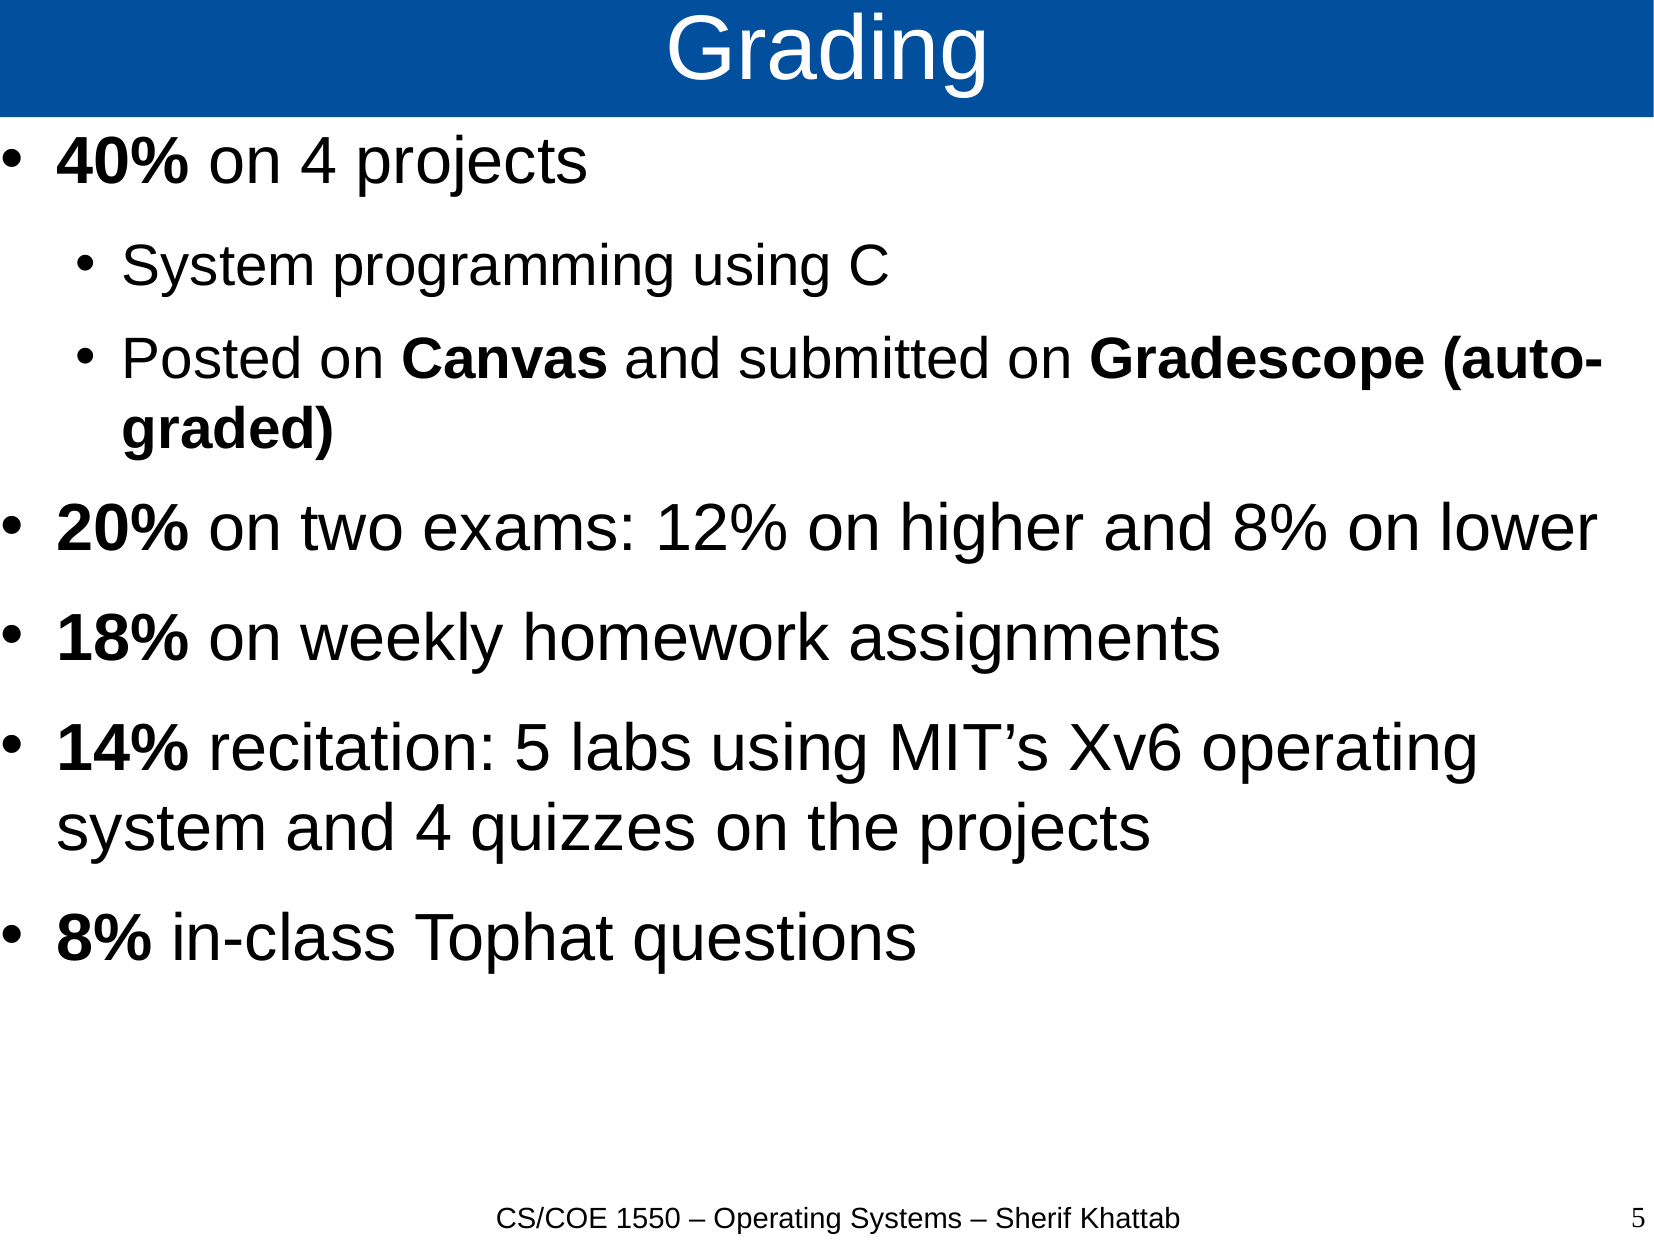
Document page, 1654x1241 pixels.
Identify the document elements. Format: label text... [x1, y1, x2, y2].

slide_number 5 [1265, 1200, 1647, 1241]
footer CS/COE 1550 – Operating Systems – Sherif Khattab [460, 1201, 1217, 1241]
title Grading [0, 0, 1654, 117]
list 40% on 4 projects System programming using C Posted on Canvas and submitted on Gradescope (auto-graded) 20% on two exams: 12% on higher and 8% on lower 18% on weekly homework assignments 14% recitation: 5 labs using MIT’s Xv6 operating system and 4 quizzes on the projects 8% in-class Tophat questions [0, 117, 1654, 1195]
